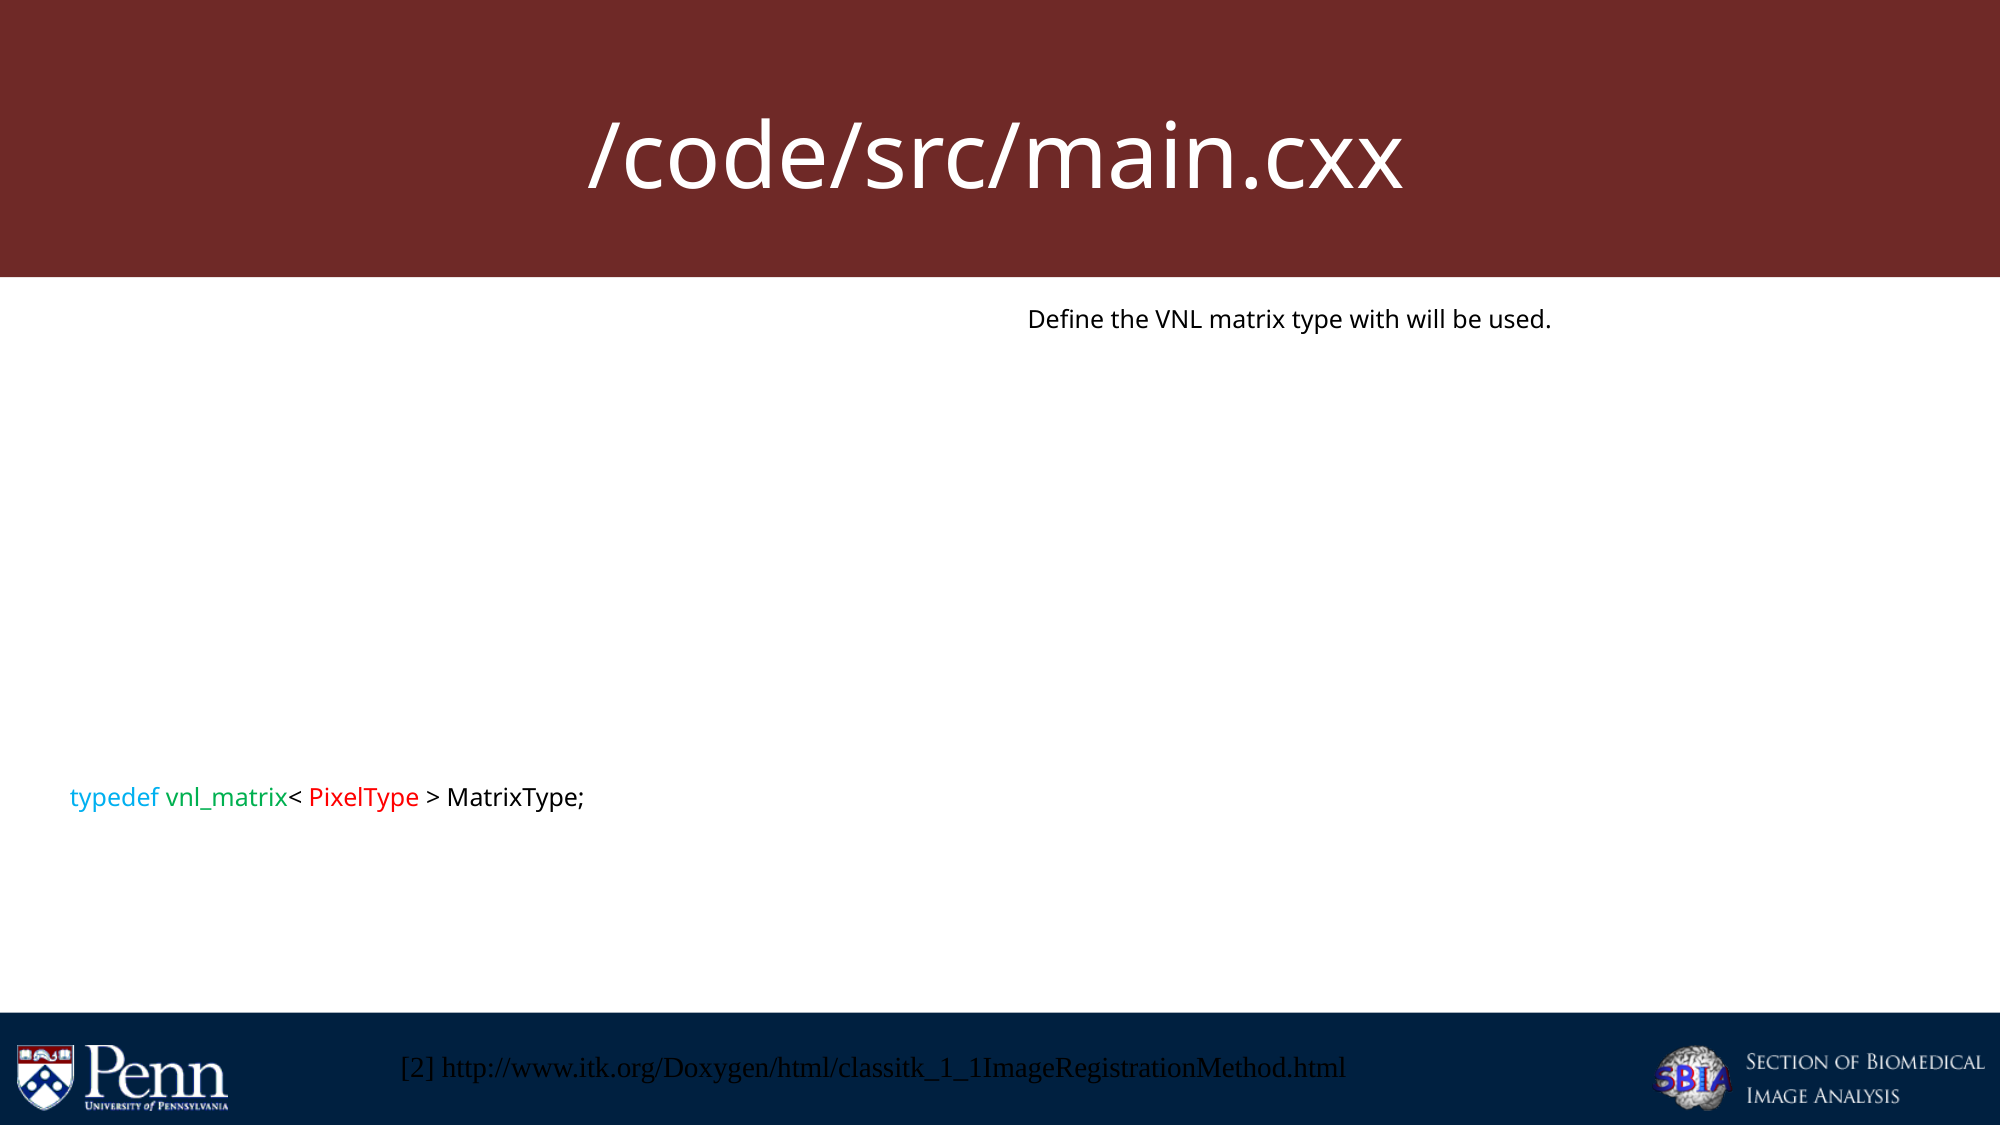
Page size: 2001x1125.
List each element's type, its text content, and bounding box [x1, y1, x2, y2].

footer [2] http://www.itk.org/Doxygen/html/classitk_1_1ImageRegistrationMethod.html [262, 1035, 1485, 1096]
picture [17, 1045, 228, 1111]
list typedef float PixelType; typedef itk::Image< PixelType, 2 > ImageType; ImageType::Pointer inputImage = ImageType::New(); SafeReadImage<ImageType>( inputImage, im_base-> GetFileName()); const unsigned int rows = inputImage-> GetBufferedRegion().GetSize()[0]; const unsigned int cols = inputImage-> GetBufferedRegion().GetSize()[1]; typedef vnl_matrix< PixelType > MatrixType; vnl_matrix_ref< PixelType > inputMatrix(rows, cols, inputImage-> GetBufferPointer() ); [42, 299, 988, 1014]
picture [1652, 1044, 1985, 1112]
title /code/src/main.cxx [42, 43, 1952, 275]
list Define the VNL matrix type with will be used. [1012, 299, 1952, 1014]
